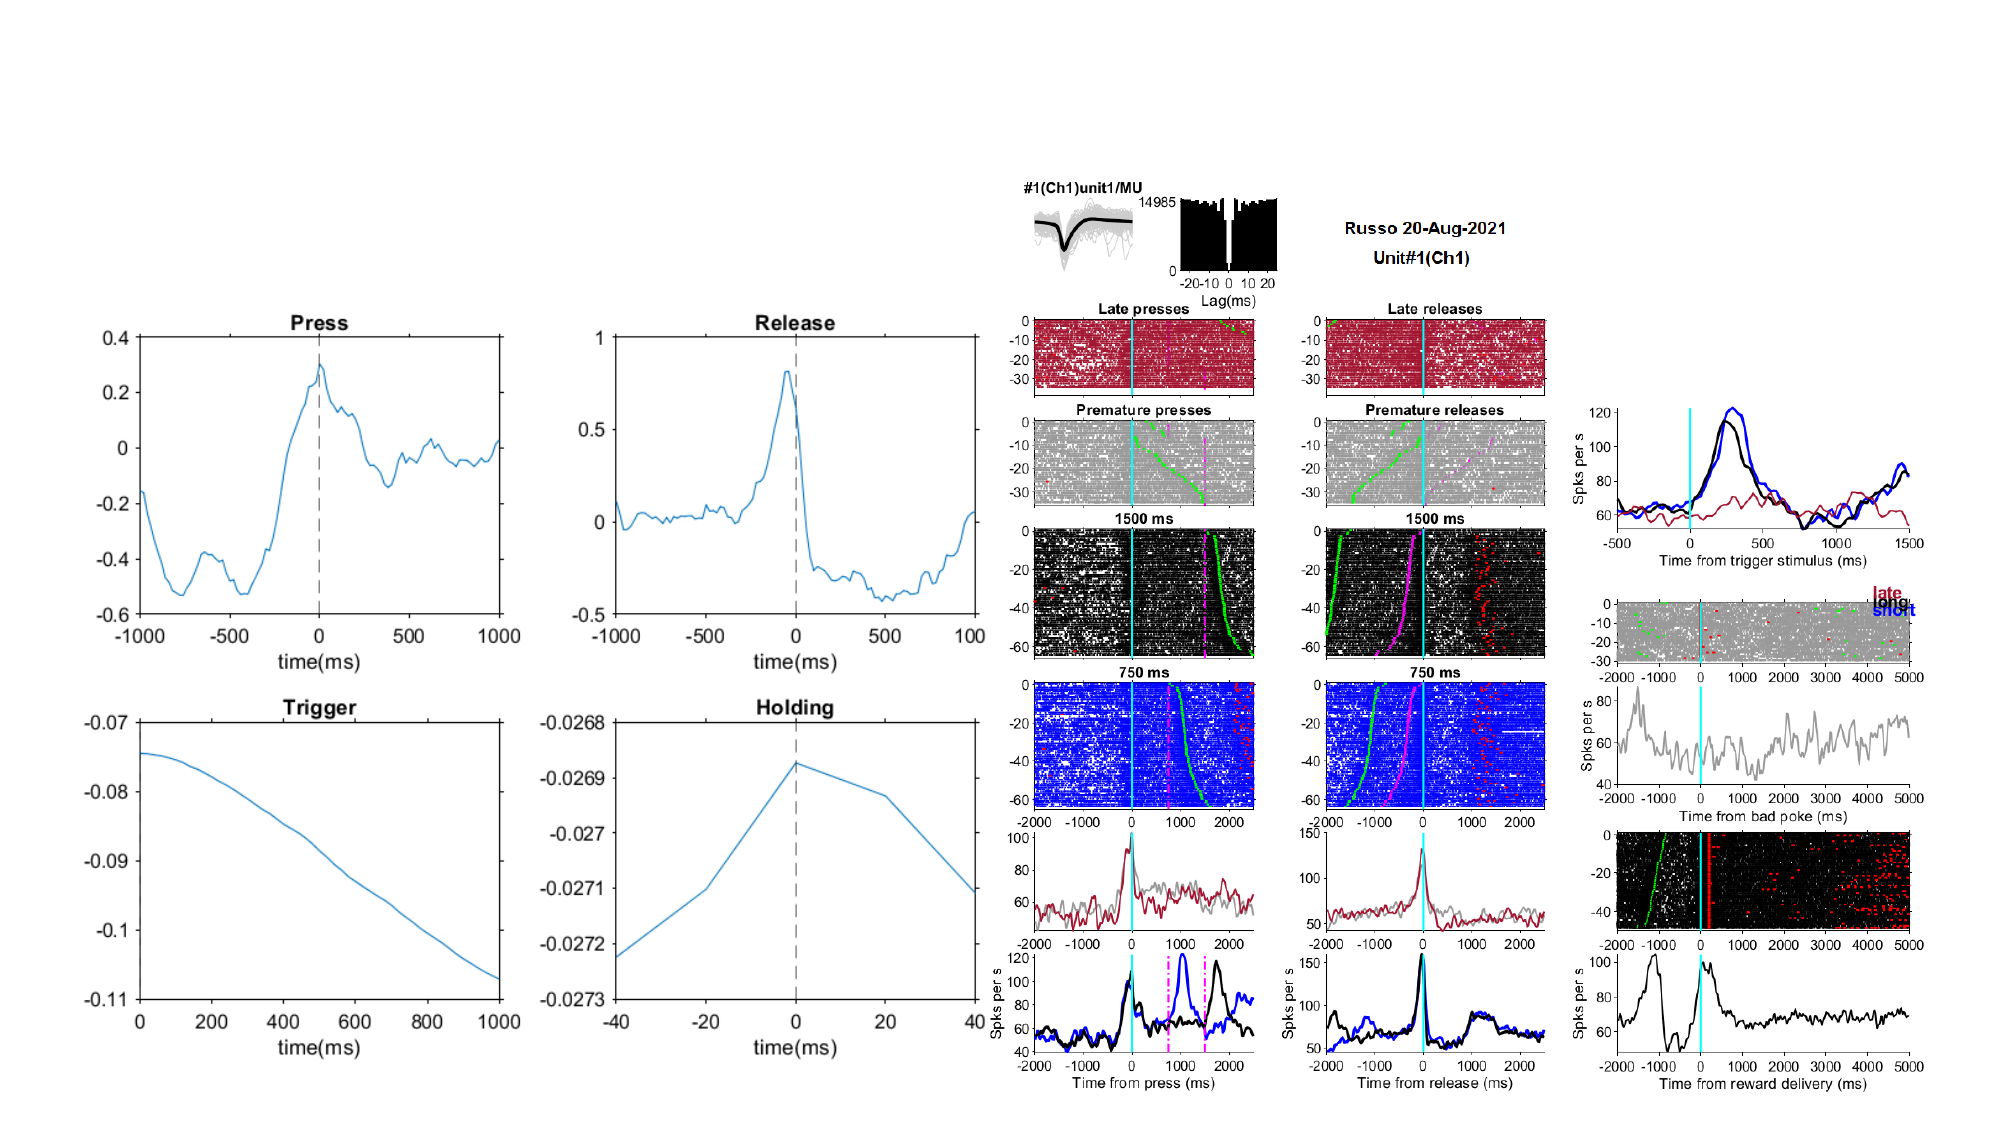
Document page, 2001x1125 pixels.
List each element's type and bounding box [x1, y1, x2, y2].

picture [986, 144, 1957, 1099]
list [0, 277, 986, 1088]
